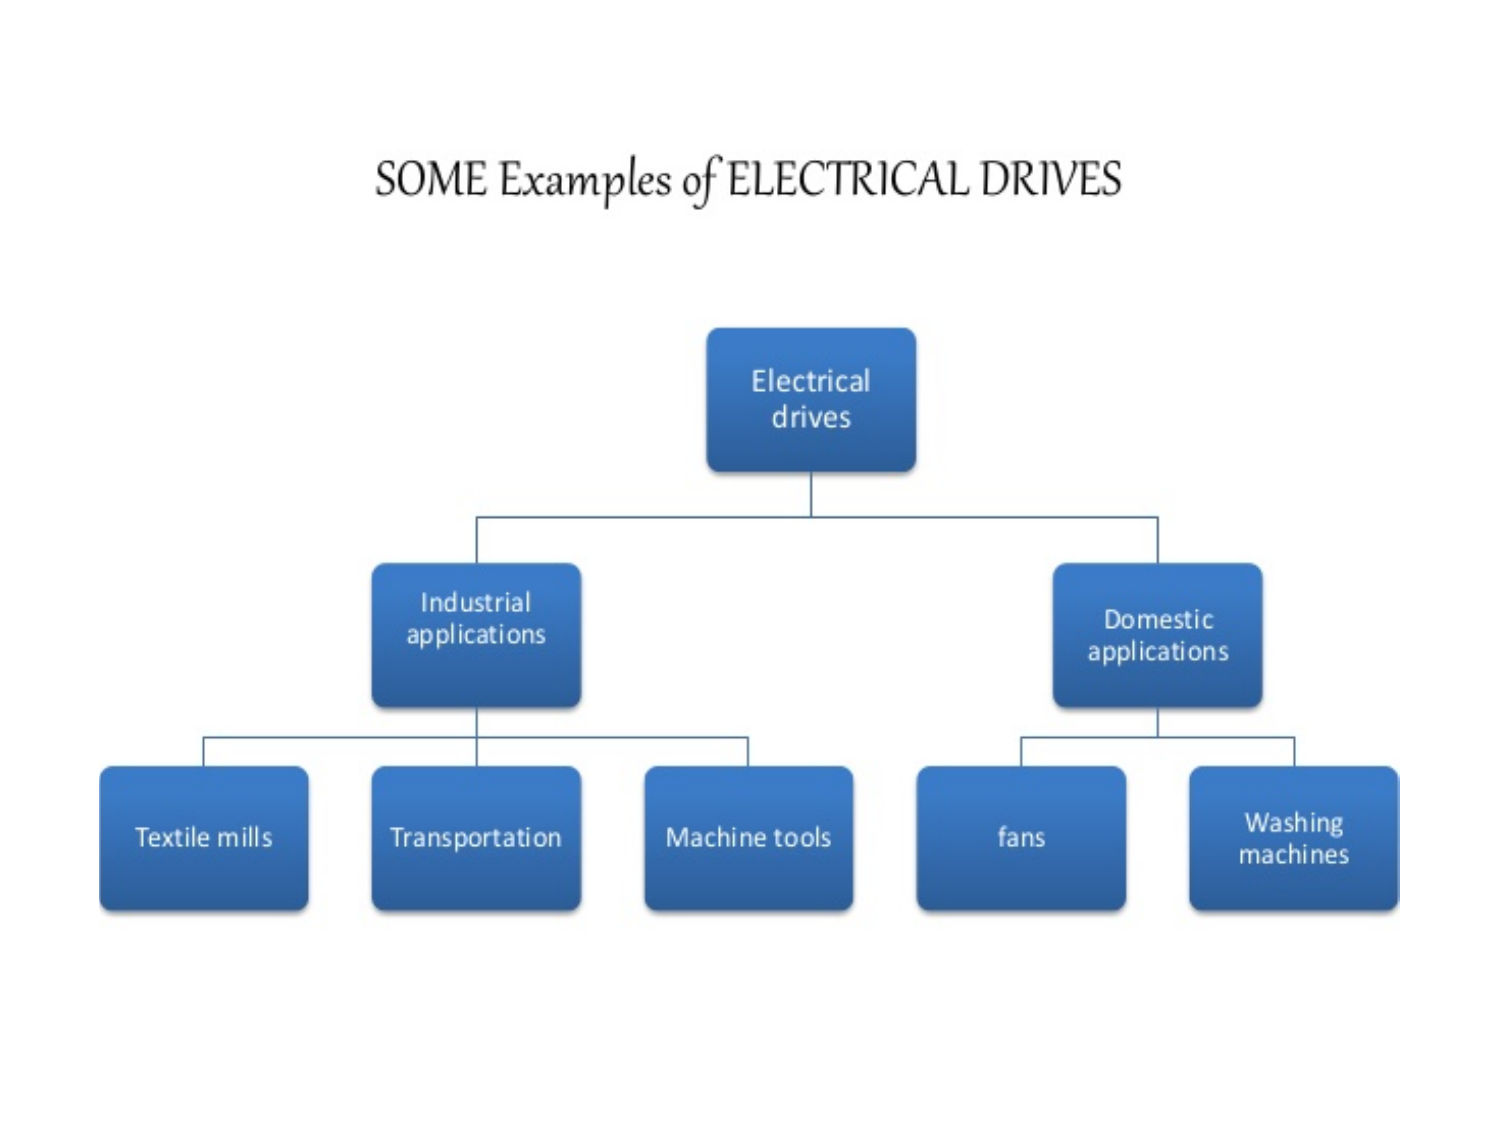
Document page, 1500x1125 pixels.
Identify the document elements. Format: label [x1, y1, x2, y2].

picture [99, 49, 1401, 1063]
